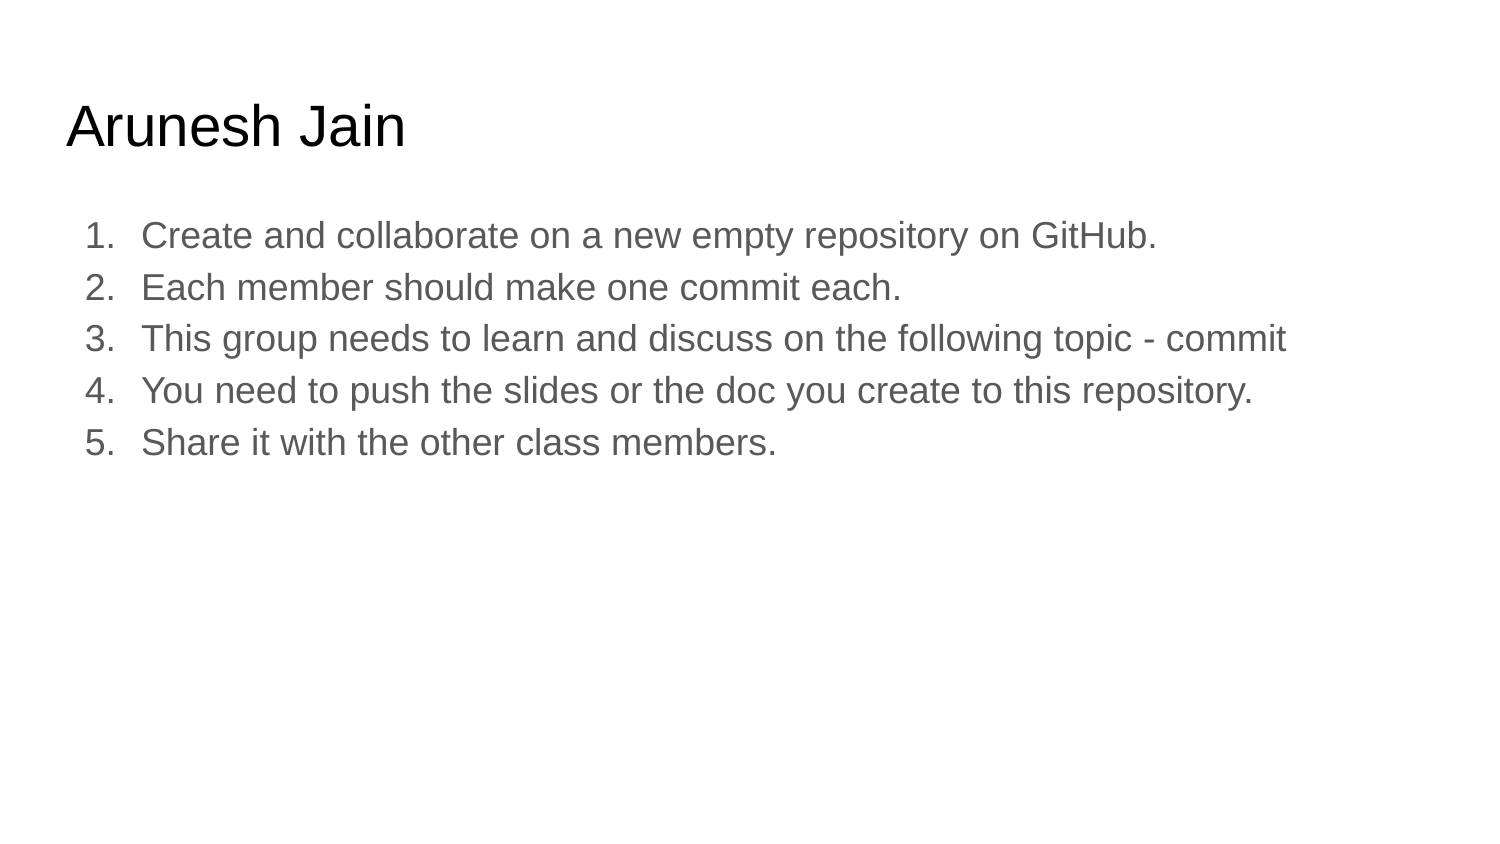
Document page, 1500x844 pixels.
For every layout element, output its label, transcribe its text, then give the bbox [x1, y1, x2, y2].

title Arunesh Jain [51, 72, 1449, 167]
list Create and collaborate on a new empty repository on GitHub. Each member should make one commit each. This group needs to learn and discuss on the following topic - commit You need to push the slides or the doc you create to this repository. Share it with the other class members. [51, 189, 1449, 750]
